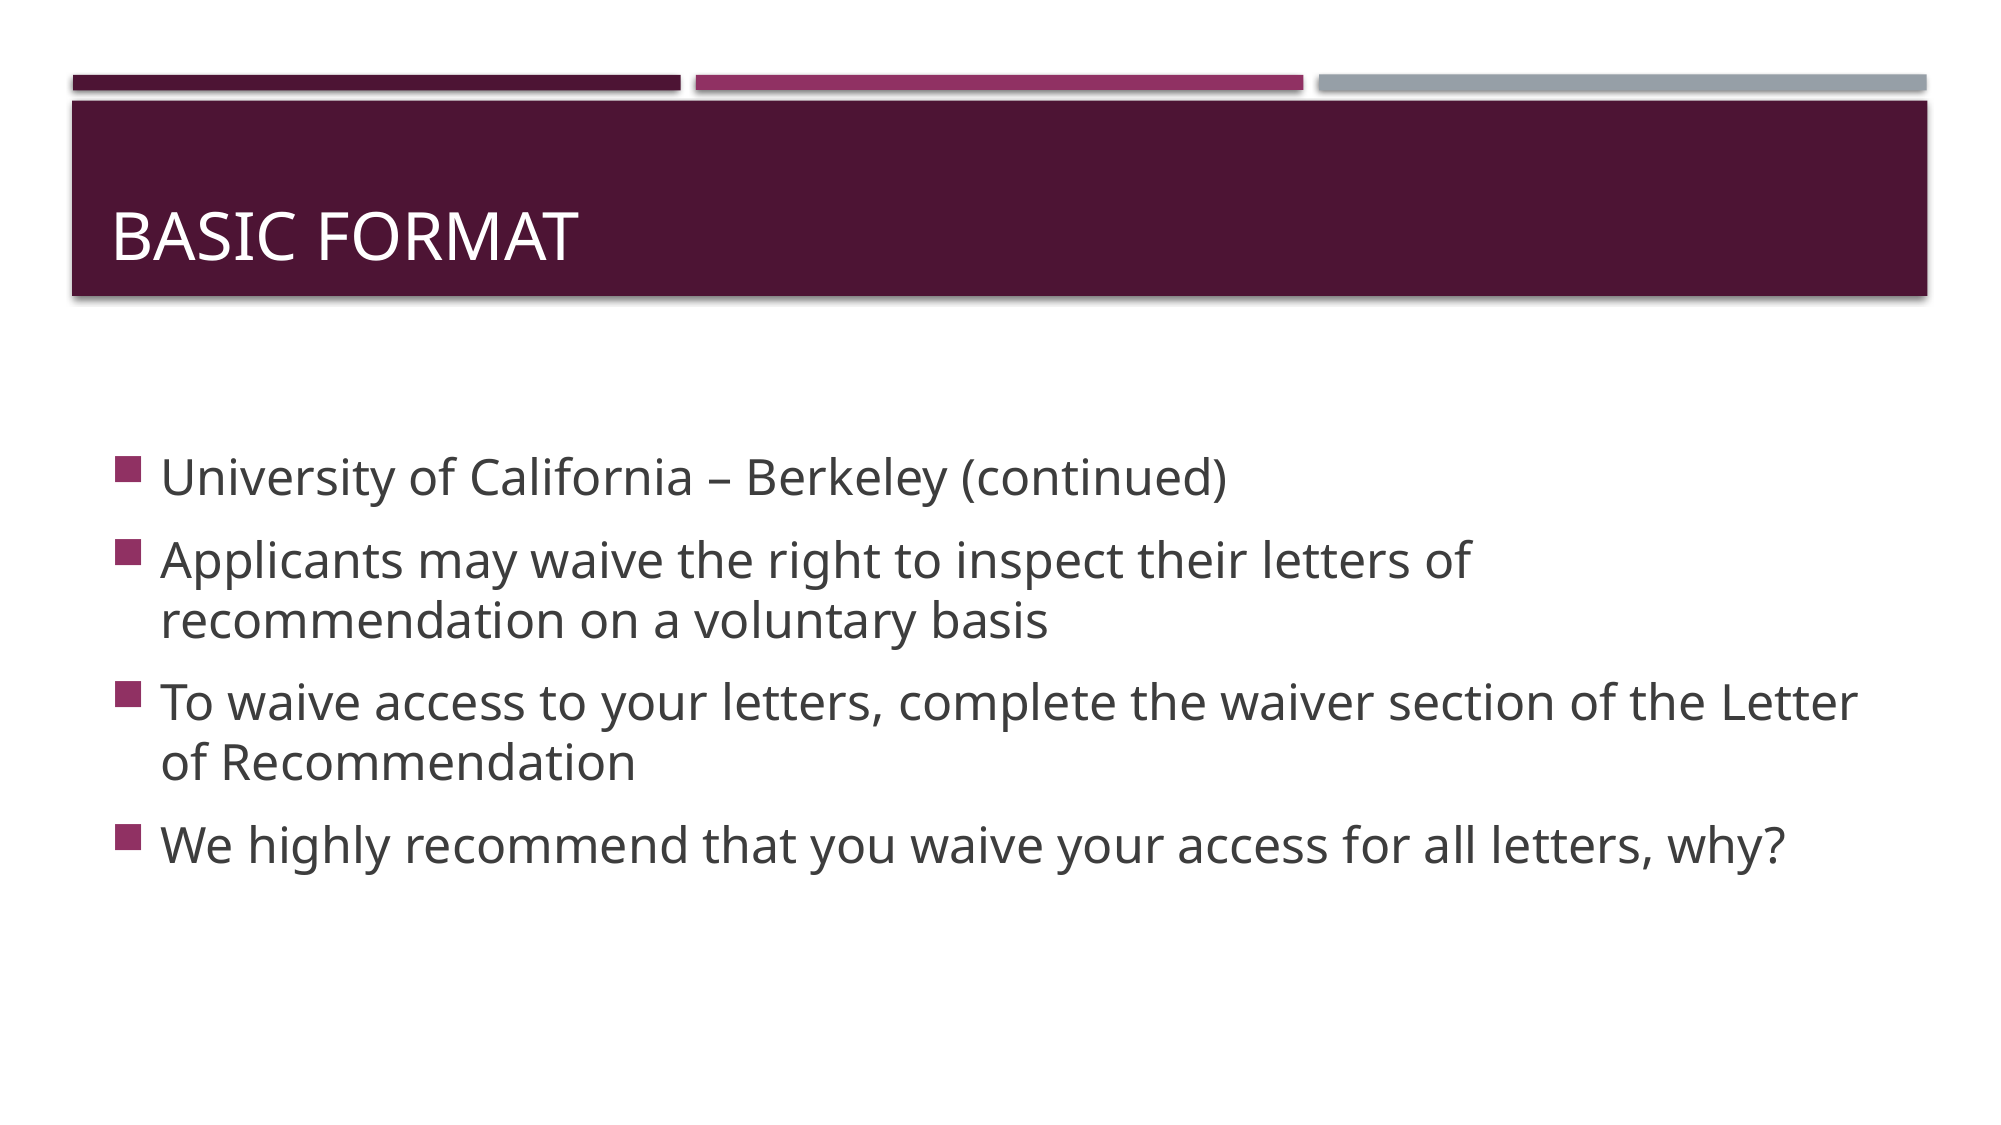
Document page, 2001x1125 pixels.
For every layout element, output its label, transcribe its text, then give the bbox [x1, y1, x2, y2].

title basic format [95, 115, 1905, 282]
list University of California – Berkeley (continued) Applicants may waive the right to inspect their letters of recommendation on a voluntary basis To waive access to your letters, complete the waiver section of the Letter of Recommendation We highly recommend that you waive your access for all letters, why? [95, 357, 1905, 962]
